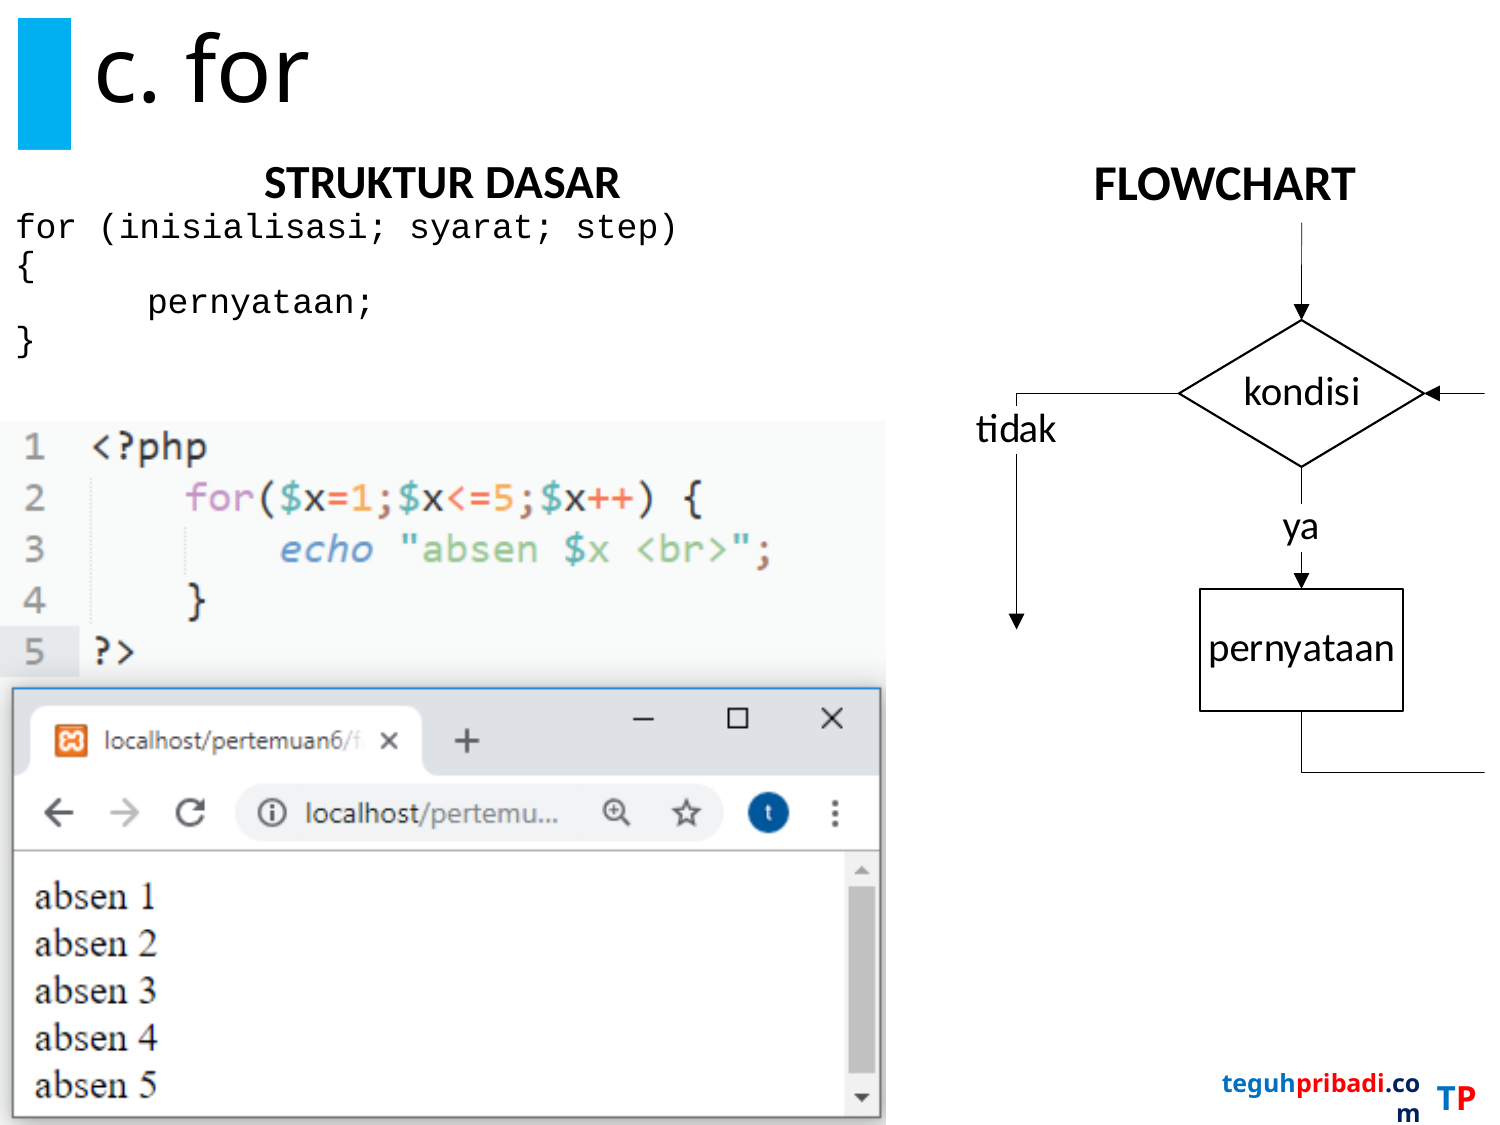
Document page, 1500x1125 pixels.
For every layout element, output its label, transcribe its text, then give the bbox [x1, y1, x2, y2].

text_box FLOWCHART [950, 149, 1500, 797]
title c. for [78, 19, 1443, 237]
picture [952, 219, 1485, 773]
text_box STRUKTUR DASAR for (inisialisasi; syarat; step) { pernyataan; } [0, 149, 886, 368]
picture [0, 421, 886, 1125]
